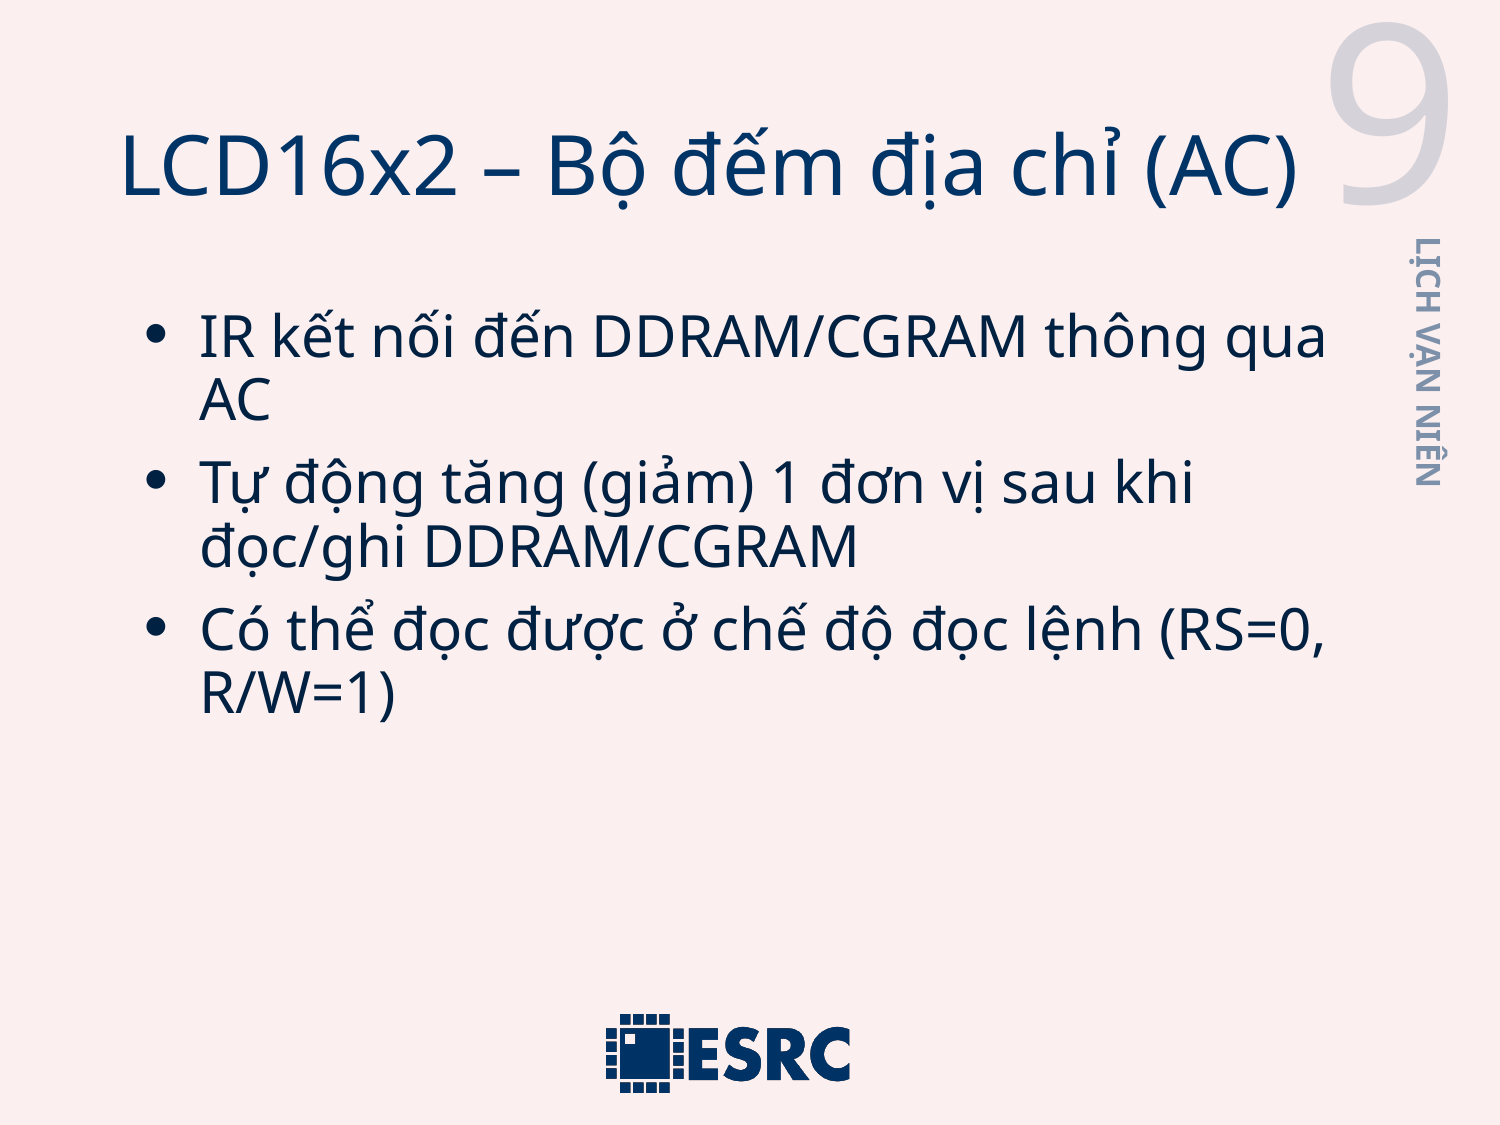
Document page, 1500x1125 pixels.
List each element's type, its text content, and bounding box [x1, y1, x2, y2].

picture [606, 1014, 853, 1098]
title LCD16x2 – Bộ đếm địa chỉ (AC) [103, 59, 1357, 278]
slide_number 9 [1138, 26, 1477, 222]
list IR kết nối đến DDRAM/CGRAM thông qua AC Tự động tăng (giảm) 1 đơn vị sau khi đọc/ghi DDRAM/CGRAM Có thể đọc được ở chế độ đọc lệnh (RS=0, R/W=1) [128, 299, 1397, 982]
footer Lịch vạn niên [1397, 222, 1457, 1098]
